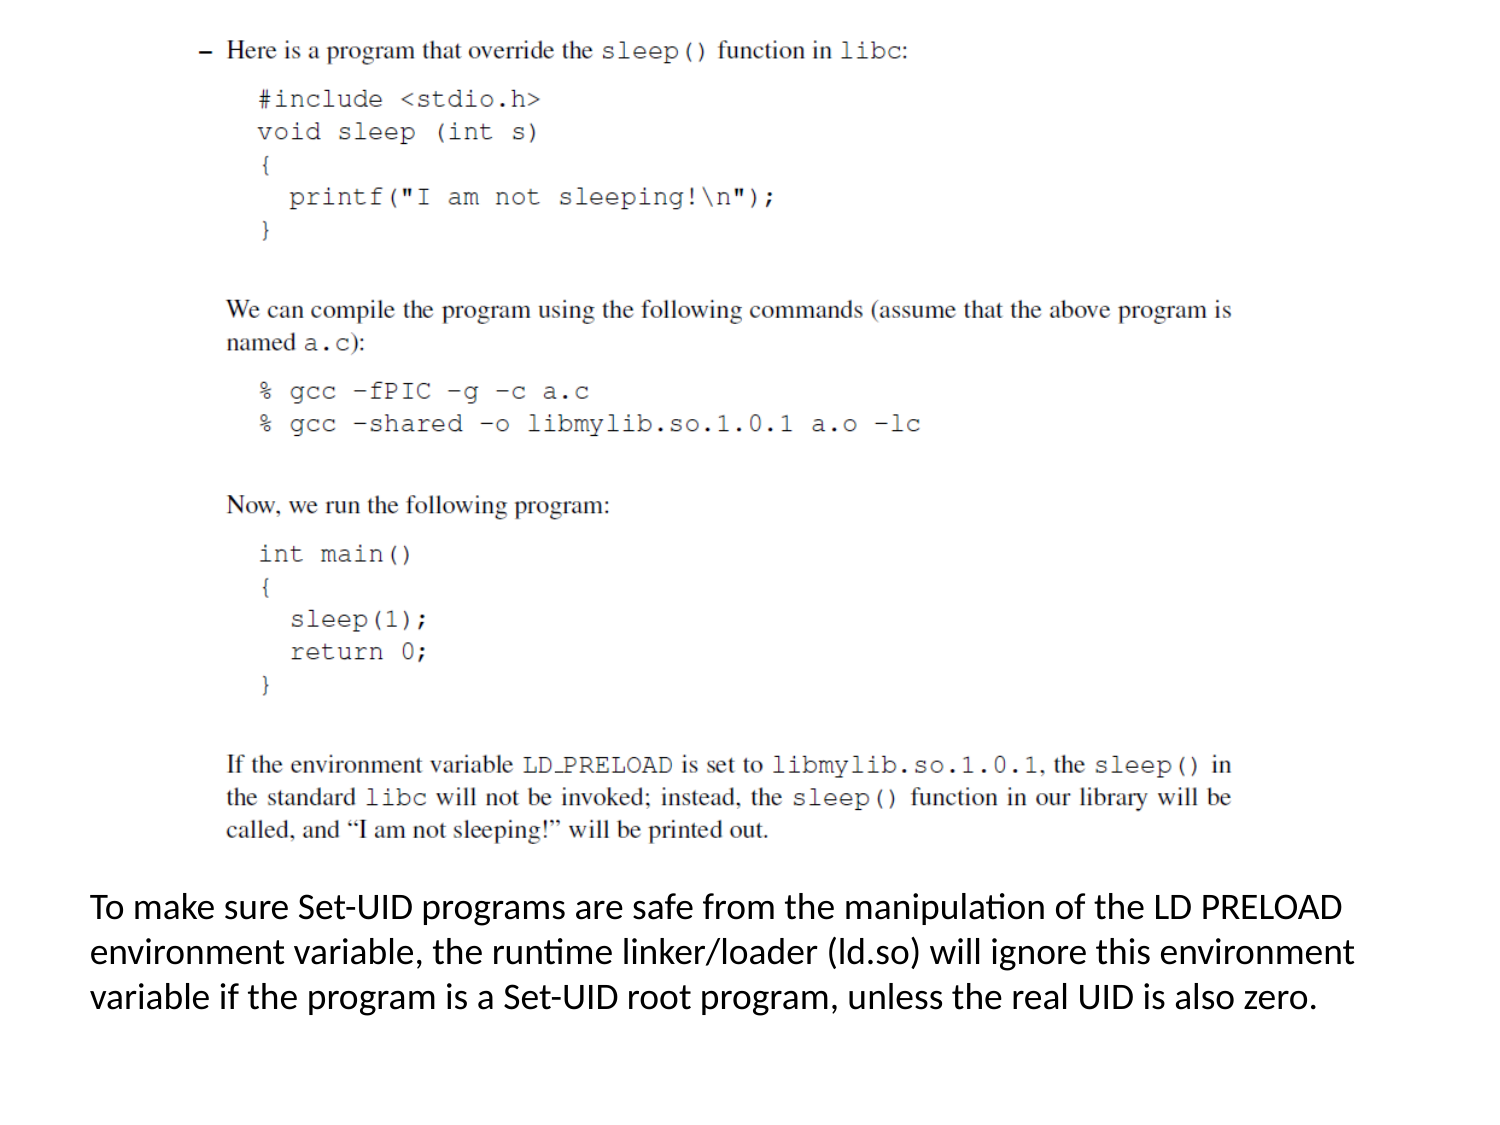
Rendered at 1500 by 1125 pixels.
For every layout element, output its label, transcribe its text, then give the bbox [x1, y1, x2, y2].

text_box To make sure Set-UID programs are safe from the manipulation of the LD PRELOAD environment variable, the runtime linker/loader (ld.so) will ignore this environment variable if the program is a Set-UID root program, unless the real UID is also zero. [75, 874, 1450, 1025]
picture [187, 32, 1256, 851]
